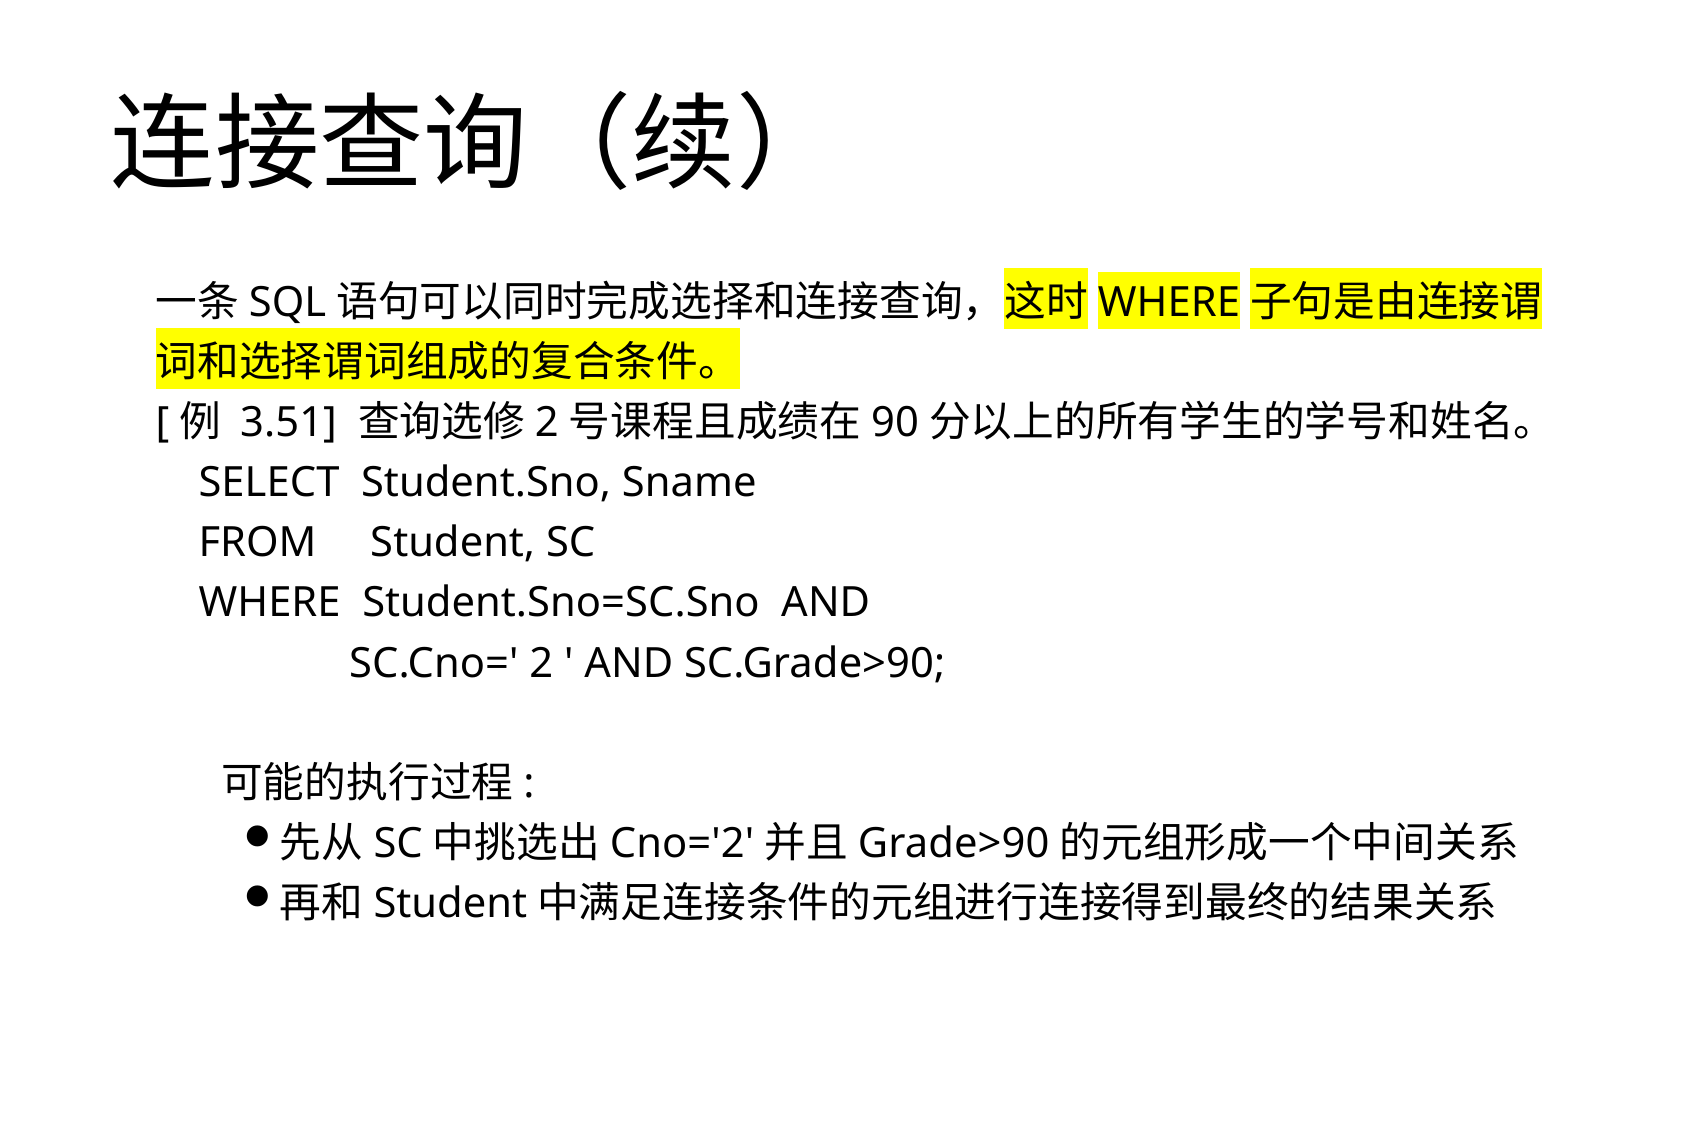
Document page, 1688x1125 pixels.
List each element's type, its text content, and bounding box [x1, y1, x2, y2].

list 一条SQL语句可以同时完成选择和连接查询，这时WHERE子句是由连接谓词和选择谓词组成的复合条件。 [例 3.51] 查询选修2号课程且成绩在90分以上的所有学生的学号和姓名。 SELECT Student.Sno, Sname FROM Student, SC WHERE Student.Sno=SC.Sno AND SC.Cno=' 2 ' AND SC.Grade>90; 可能的执行过程: 先从SC中挑选出Cno='2'并且Grade>90的元组形成一个中间关系 再和Student中满足连接条件的元组进行连接得到最终的结果关系 [129, 251, 1577, 1083]
title 连接查询（续） [84, 45, 1604, 233]
